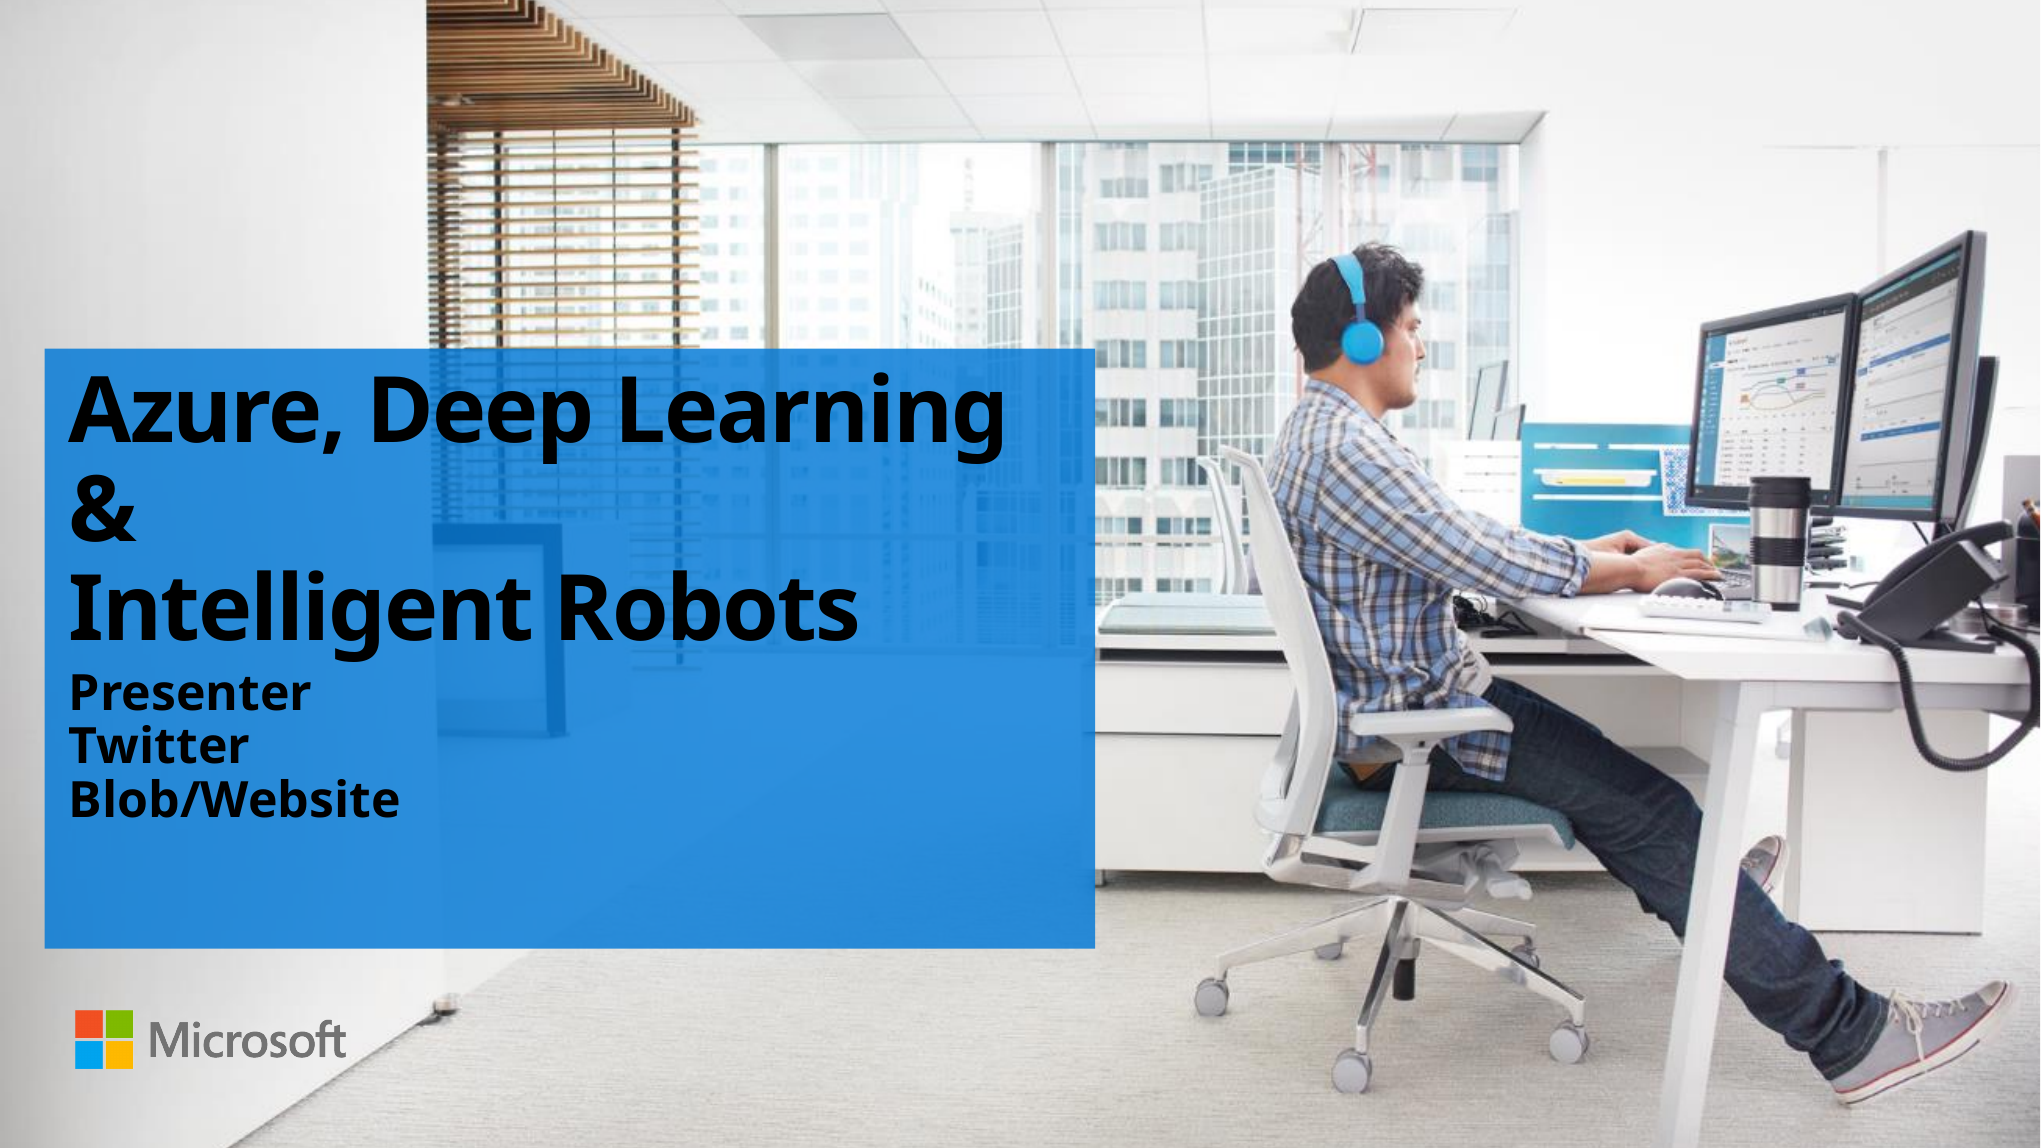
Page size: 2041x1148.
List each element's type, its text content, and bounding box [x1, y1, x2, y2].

list Presenter Twitter Blob/Website [44, 648, 1020, 949]
title Azure, Deep Learning & Intelligent Robots [45, 348, 1096, 649]
picture [0, 0, 2041, 1148]
